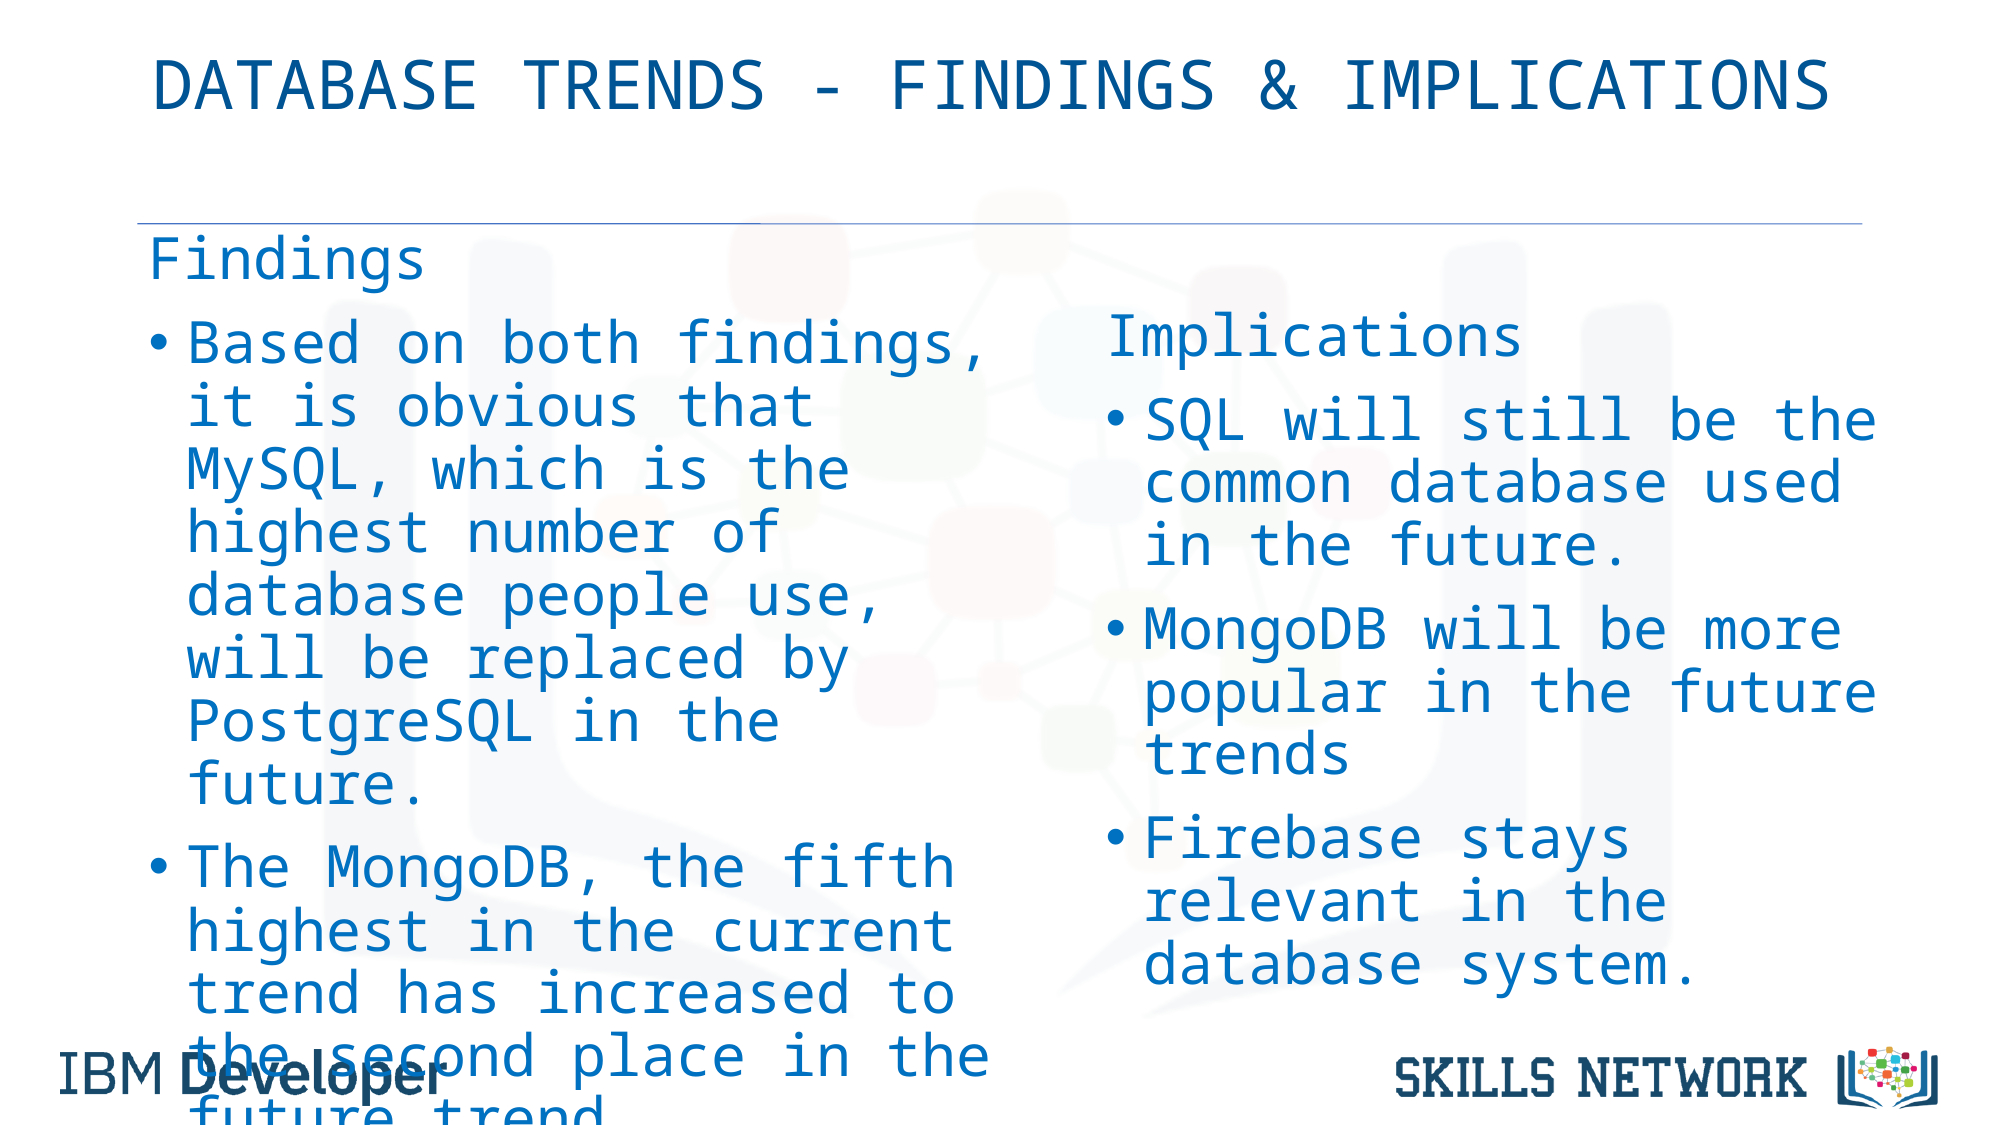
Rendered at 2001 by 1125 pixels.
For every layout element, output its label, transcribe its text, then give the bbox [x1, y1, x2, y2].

picture [1390, 1045, 1945, 1111]
list Implications SQL will still be the common database used in the future. MongoDB will be more popular in the future trends Firebase stays relevant in the database system. [1090, 298, 1941, 1013]
picture [55, 1045, 459, 1108]
title DATABASE TRENDS - FINDINGS & IMPLICATIONS [137, 18, 1863, 157]
list Findings Based on both findings, it is obvious that MySQL, which is the highest number of database people use, will be replaced by PostgreSQL in the future. The MongoDB, the fifth highest in the current trend has increased to the second place in the future trend. The least used database, Firebase, had a slight increased to the seventh place in the future trend. [133, 221, 1071, 1089]
